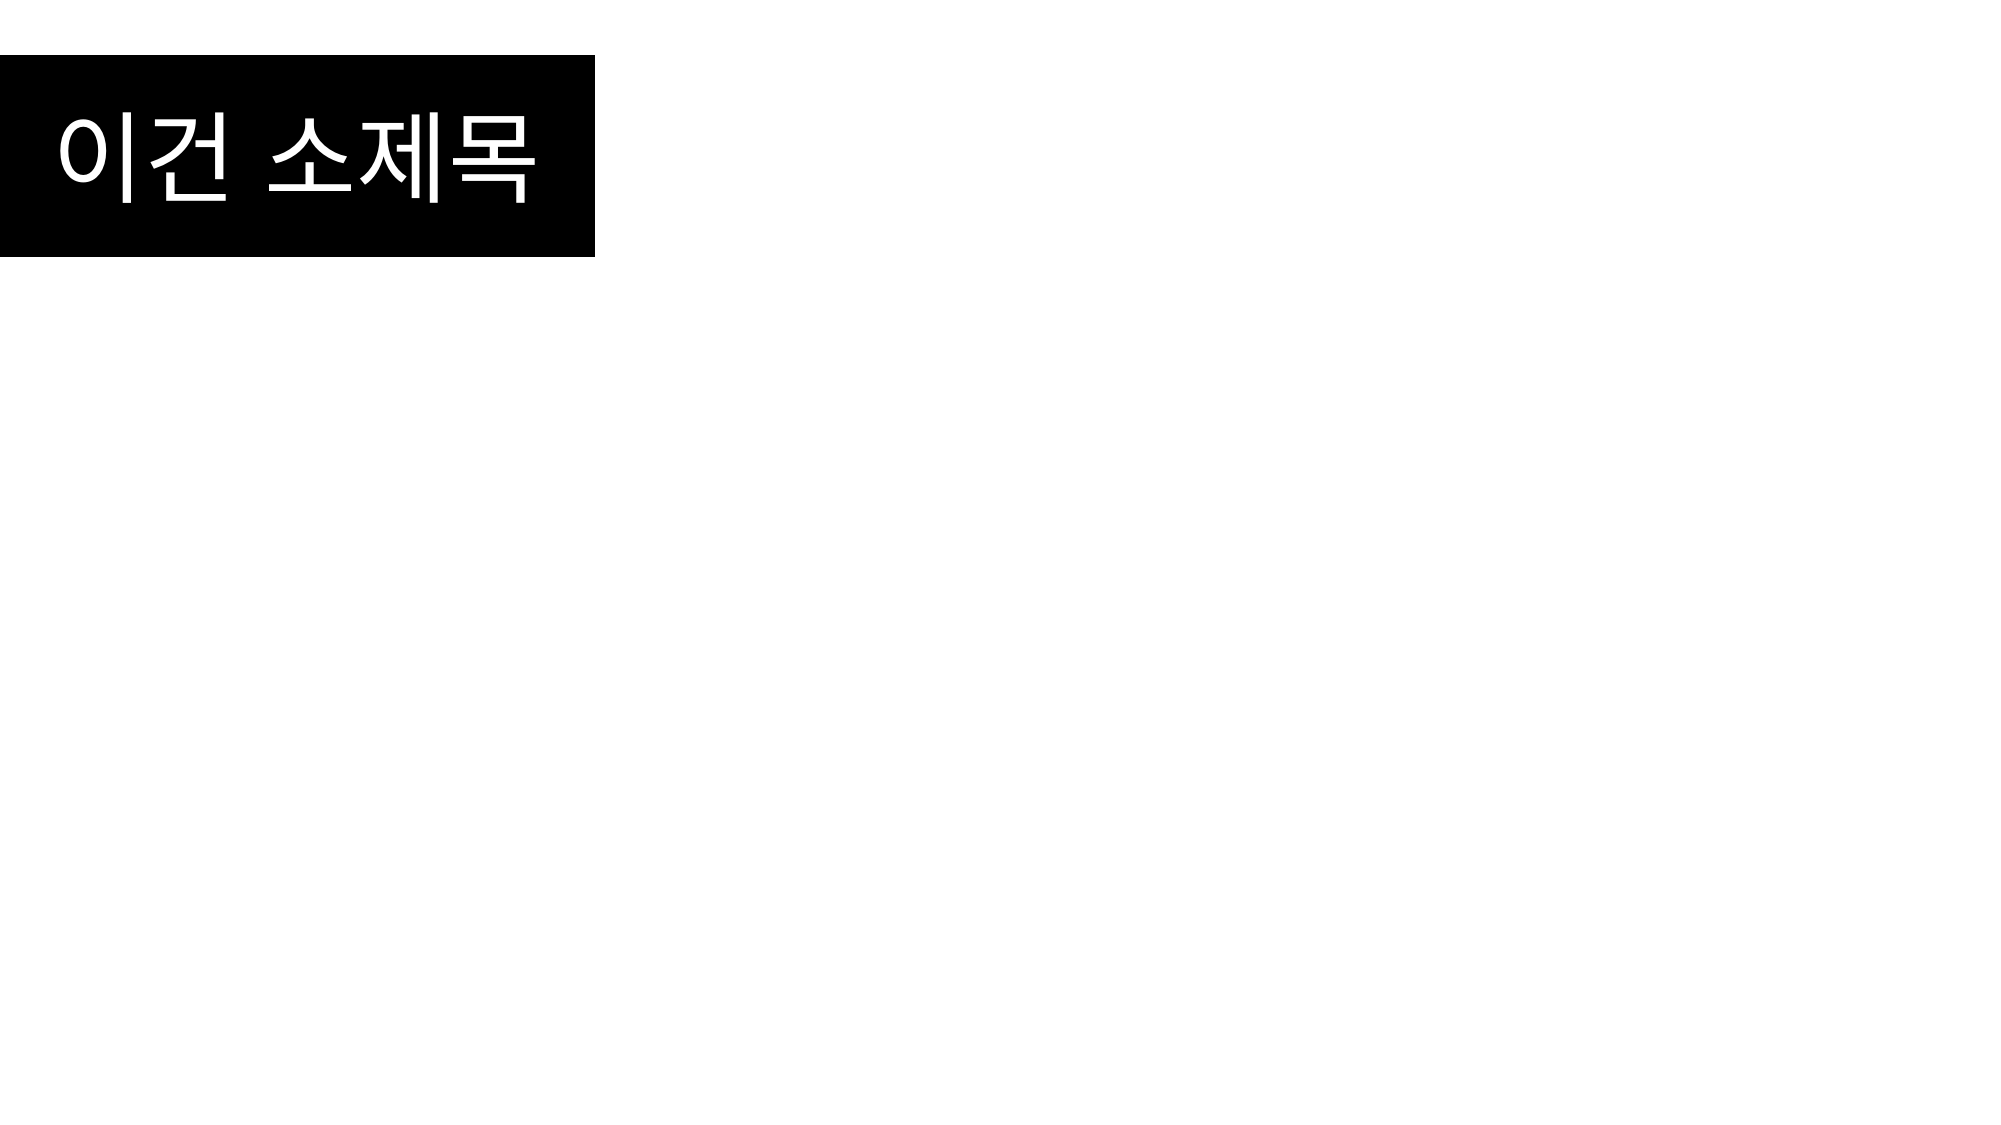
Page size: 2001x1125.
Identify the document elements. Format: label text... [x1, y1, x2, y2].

text_box 이건 소제목 [0, 55, 595, 257]
